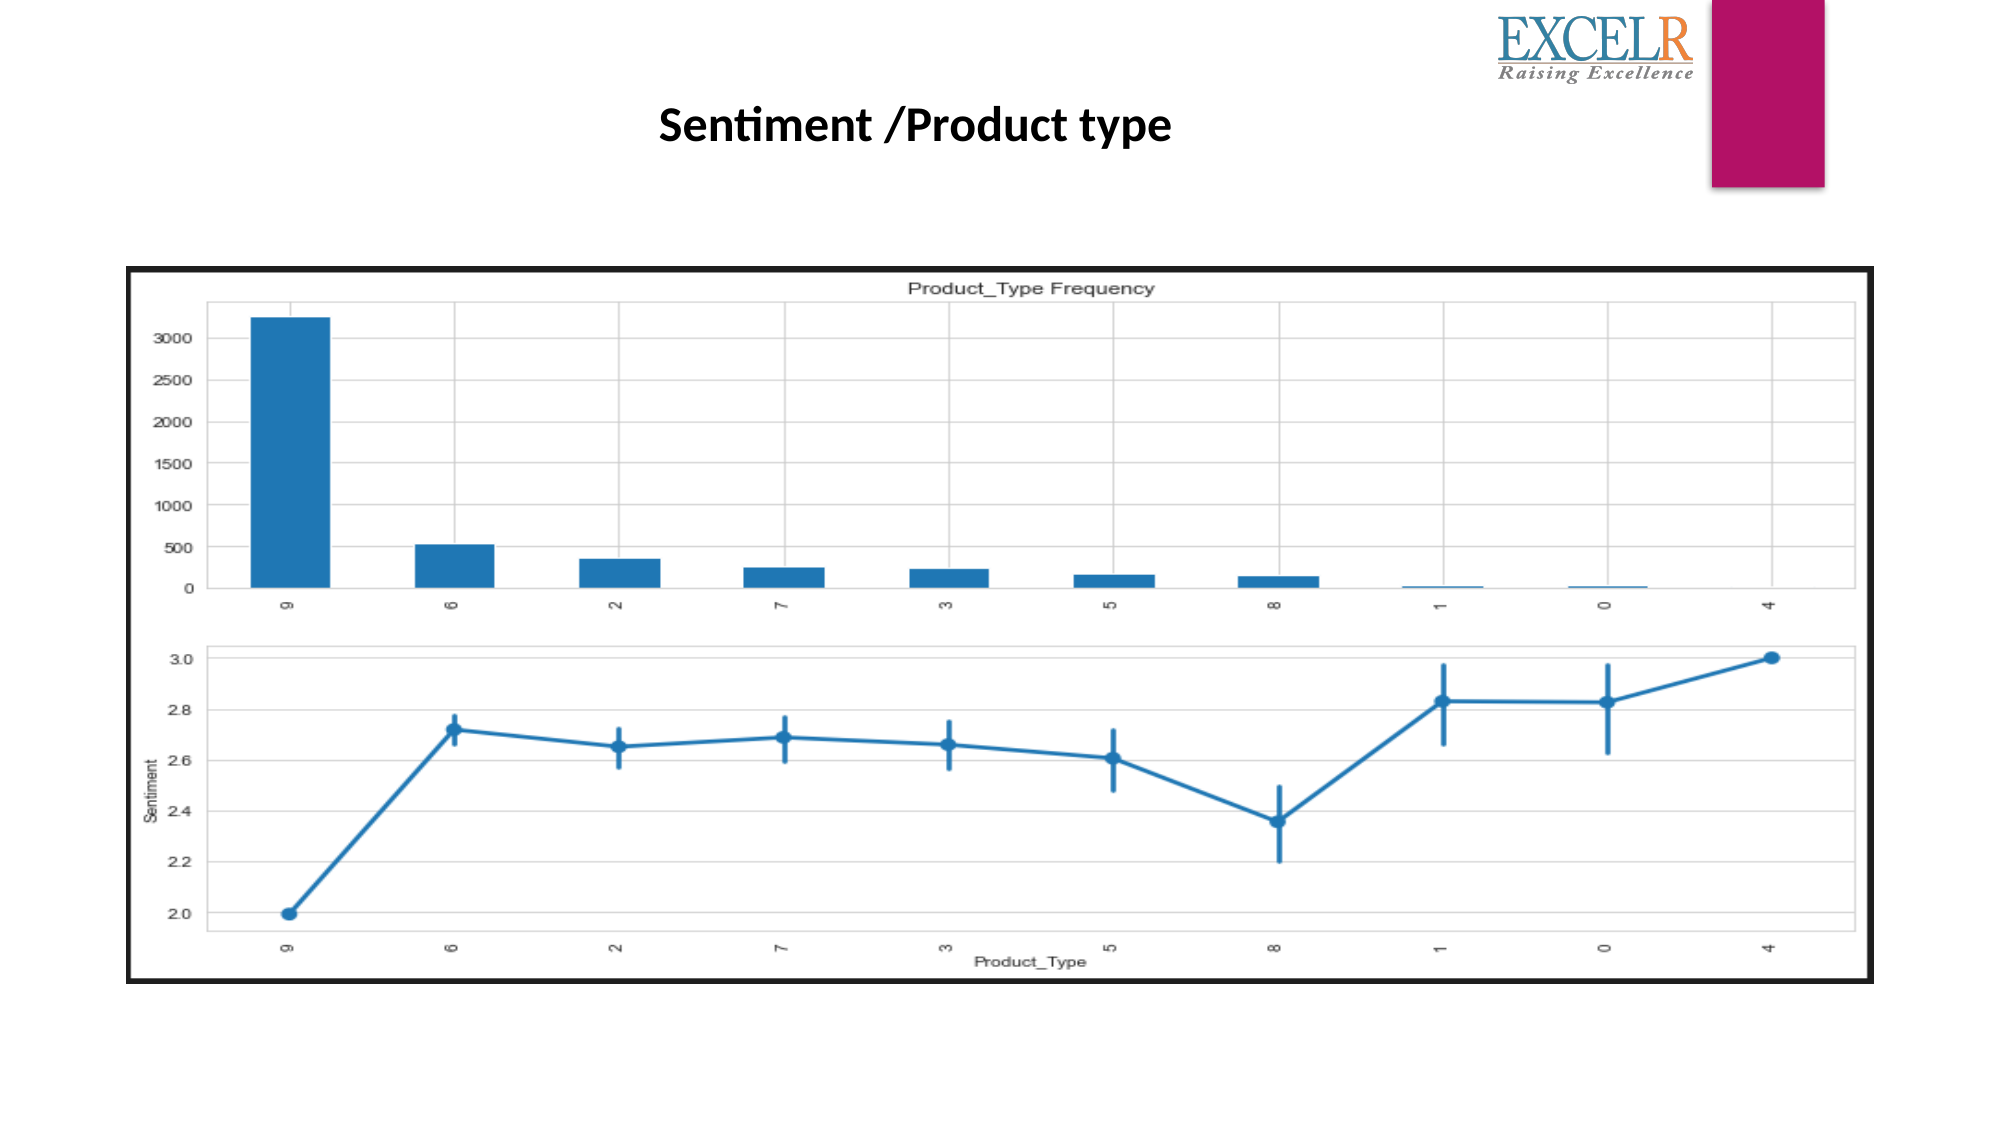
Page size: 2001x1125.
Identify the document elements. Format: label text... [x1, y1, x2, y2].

text_box Sentiment /Product type [644, 83, 1356, 159]
picture [125, 266, 1875, 985]
picture [1497, 16, 1694, 85]
